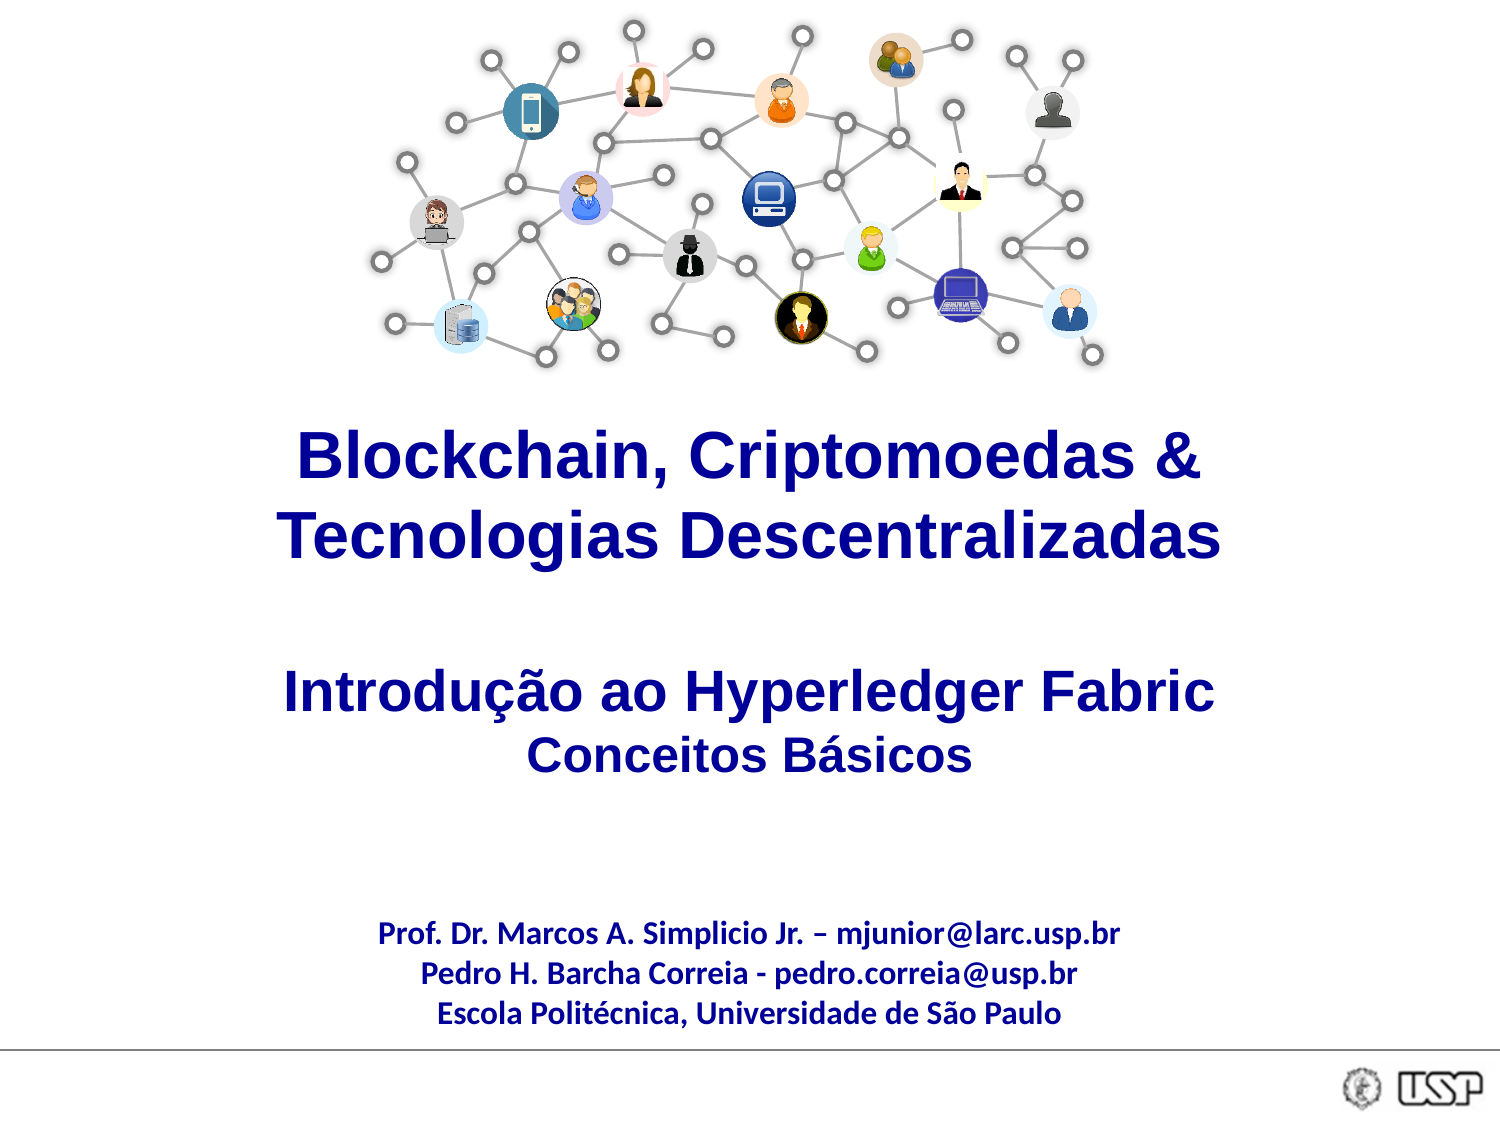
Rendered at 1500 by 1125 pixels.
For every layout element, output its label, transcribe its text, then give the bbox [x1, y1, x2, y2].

picture [1334, 1057, 1500, 1125]
subtitle Introdução ao Hyperledger Fabric Conceitos Básicos [0, 645, 1500, 809]
text_box Prof. Dr. Marcos A. Simplicio Jr. – mjunior@larc.usp.br Pedro H. Barcha Correia - pedro.correia@usp.br Escola Politécnica, Universidade de São Paulo [319, 903, 1181, 1039]
title Blockchain, Criptomoedas & Tecnologias Descentralizadas [112, 398, 1388, 586]
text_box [372, 21, 1102, 367]
